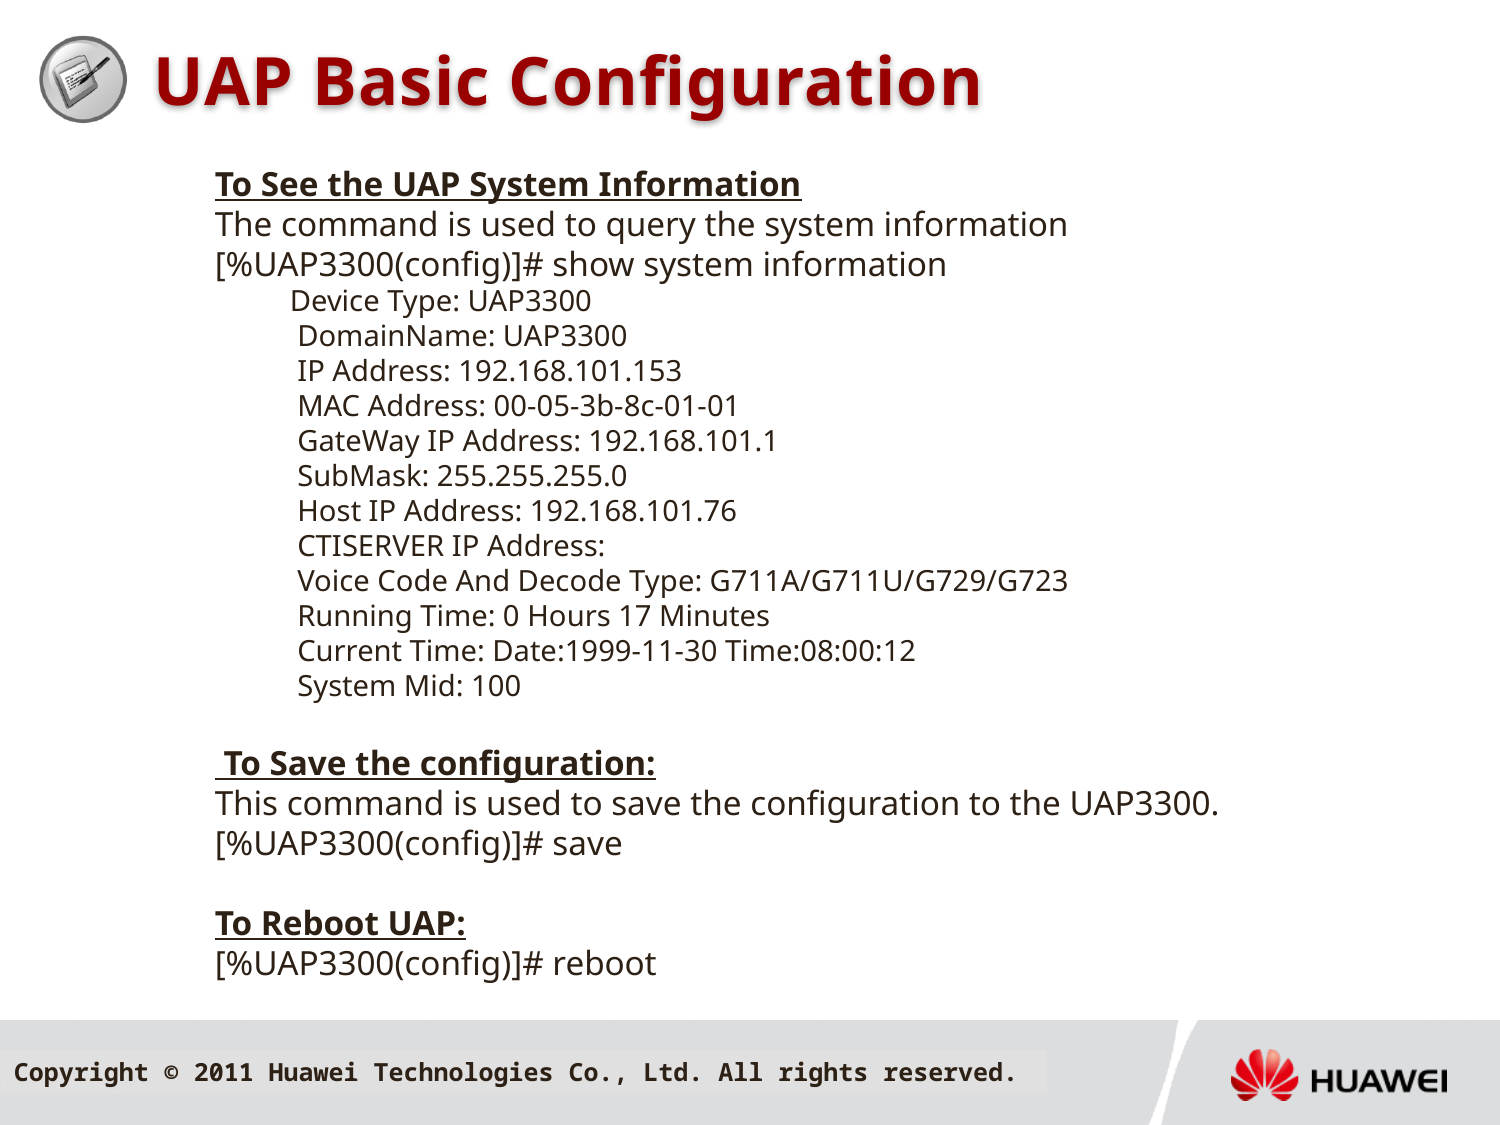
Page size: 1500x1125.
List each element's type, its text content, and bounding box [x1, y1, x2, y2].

picture [32, 28, 134, 131]
picture [0, 1020, 1500, 1125]
text_box UAP Basic Configuration [123, 7, 1395, 151]
text_box To See the UAP System Information The command is used to query the system information [%UAP3300(config)]# show system information Device Type: UAP3300 DomainName: UAP3300 IP Address: 192.168.101.153 MAC Address: 00-05-3b-8c-01-01 GateWay IP Address: 192.168.101.1 SubMask: 255.255.255.0 Host IP Address: 192.168.101.76 CTISERVER IP Address: Voice Code And Decode Type: G711A/G711U/G729/G723 Running Time: 0 Hours 17 Minutes Current Time: Date:1999-11-30 Time:08:00:12 System Mid: 100 To Save the configuration: This command is used to save the configuration to the UAP3300. [%UAP3300(config)]# save To Reboot UAP: [%UAP3300(config)]# reboot [200, 155, 1363, 989]
